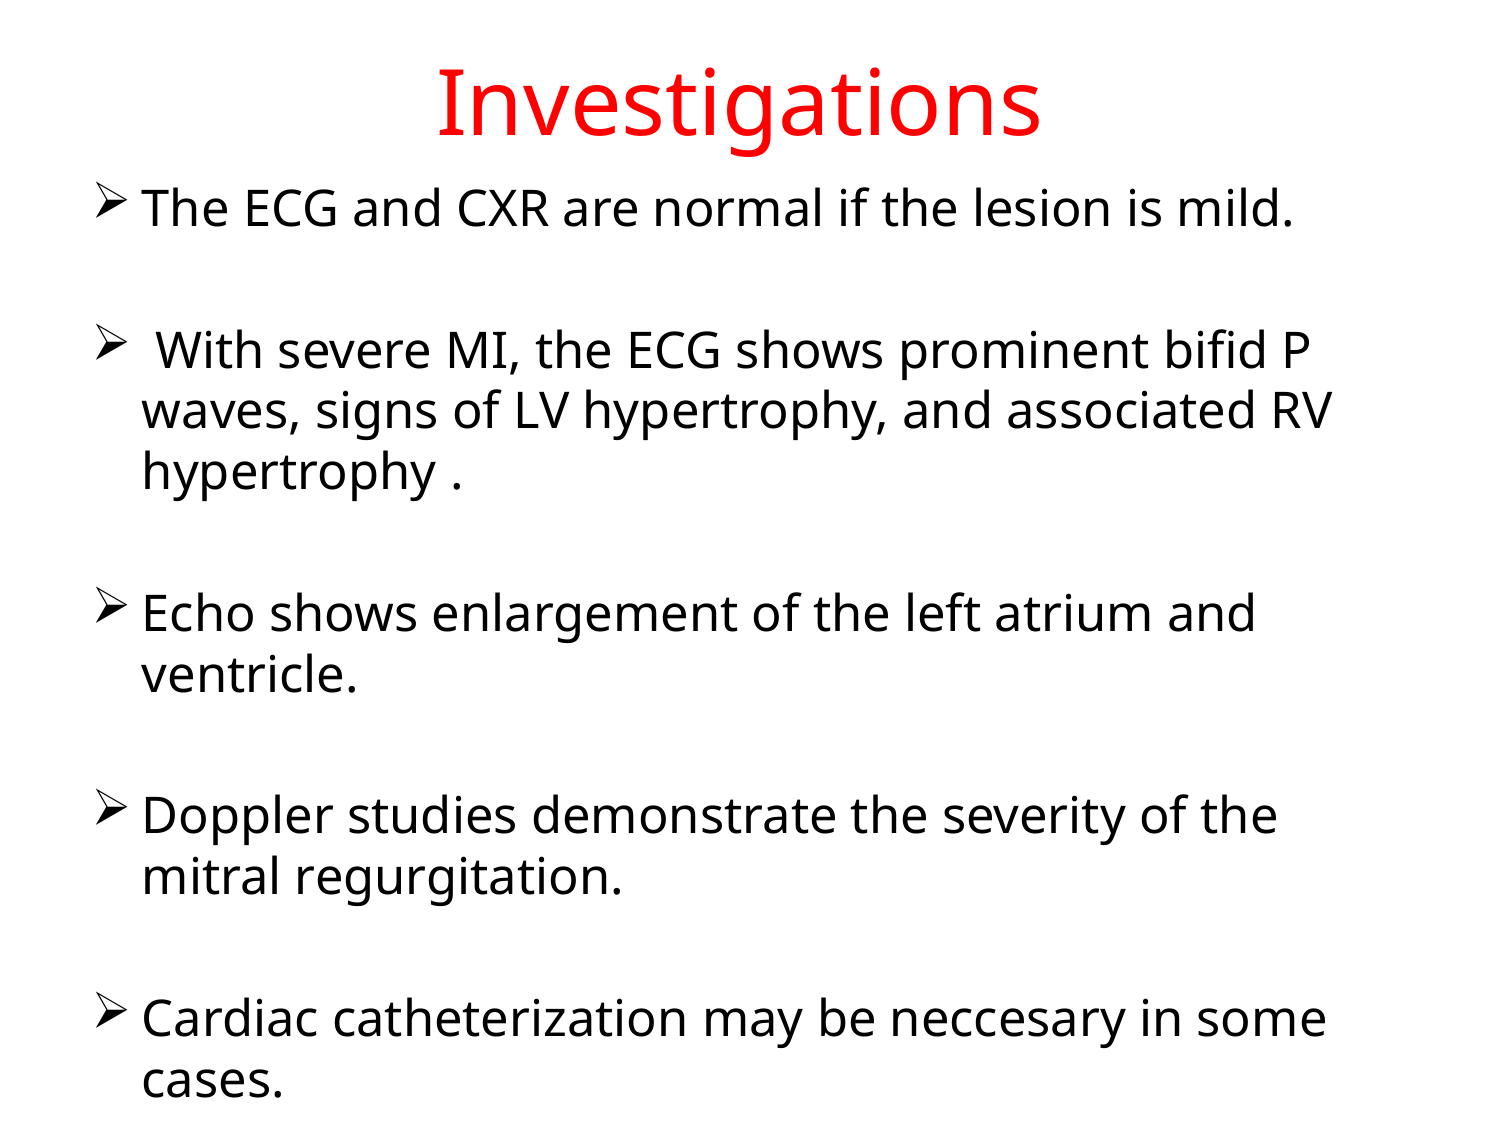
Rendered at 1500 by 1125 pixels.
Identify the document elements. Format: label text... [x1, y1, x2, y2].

list The ECG and CXR are normal if the lesion is mild. With severe MI, the ECG shows prominent bifid P waves, signs of LV hypertrophy, and associated RV hypertrophy . Echo shows enlargement of the left atrium and ventricle. Doppler studies demonstrate the severity of the mitral regurgitation. Cardiac catheterization may be neccesary in some cases. [76, 168, 1427, 1125]
title Investigations [64, 4, 1415, 193]
